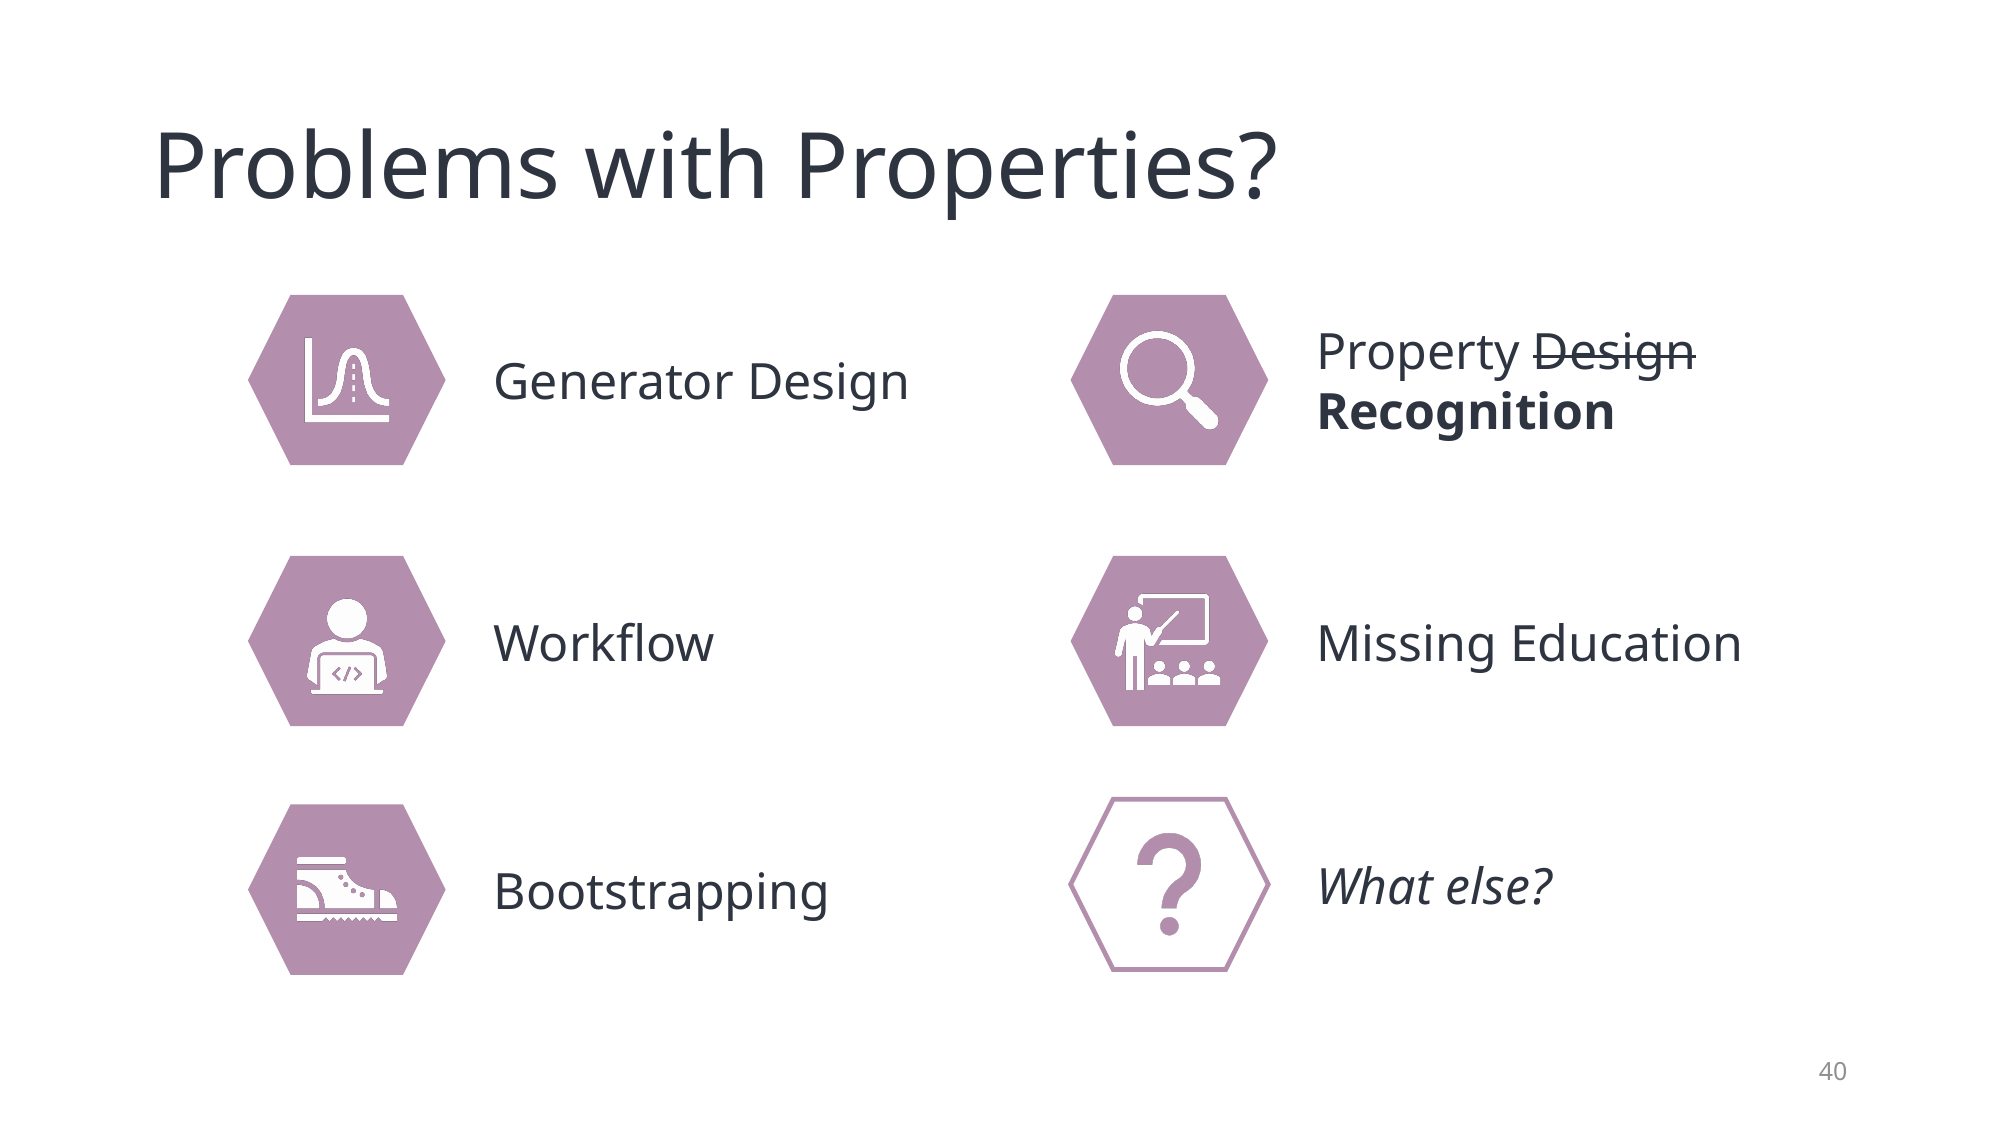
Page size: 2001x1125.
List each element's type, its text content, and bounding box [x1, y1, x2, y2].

slide_number 40 [1412, 1042, 1863, 1103]
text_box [1070, 277, 1956, 483]
title Problems with Properties? [137, 59, 1863, 278]
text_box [1070, 538, 1801, 744]
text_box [247, 786, 978, 993]
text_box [247, 538, 978, 744]
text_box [1070, 781, 1801, 988]
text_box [247, 277, 978, 483]
